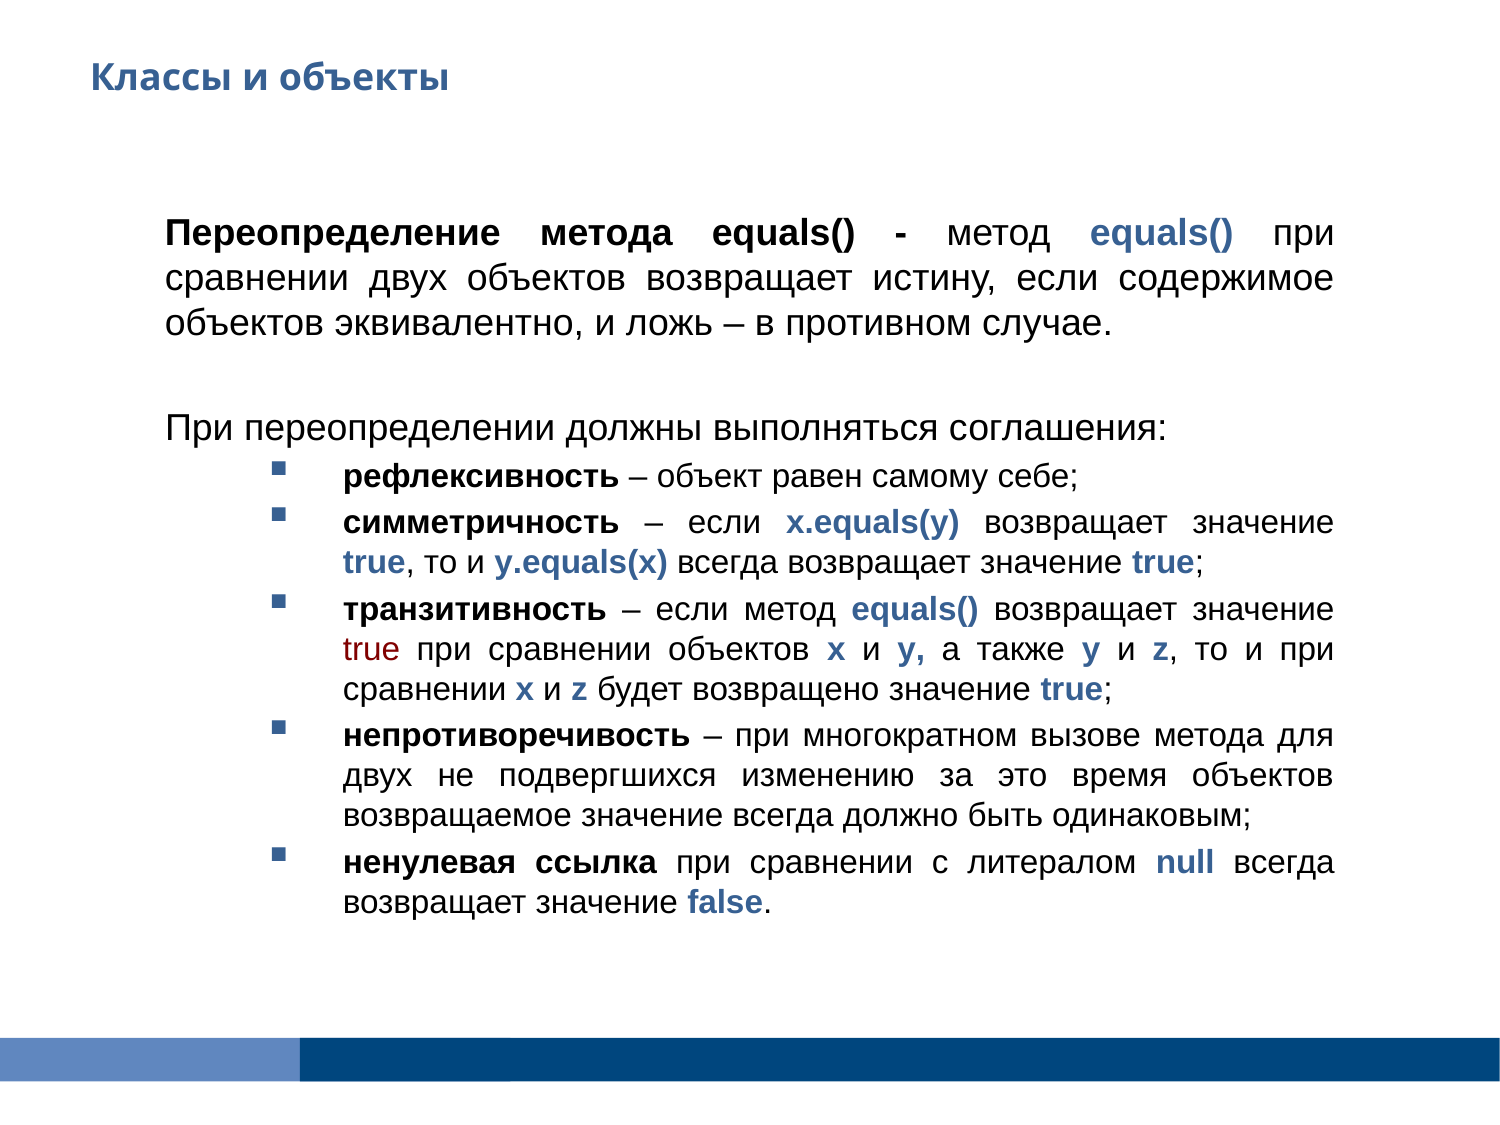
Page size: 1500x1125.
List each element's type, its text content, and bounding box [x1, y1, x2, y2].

text_box Переопределение метода equals() - метод equals() при сравнении двух объектов возвращает истину, если содержимое объектов эквивалентно, и ложь – в противном случае. При переопределении должны выполняться соглашения: рефлексивность – объект равен самому себе; симметричность – если x.equals(y) возвращает значение true, то и y.equals(x) всегда возвращает значение true; транзитивность – если метод equals() возвращает значение true при сравнении объектов x и y, а также y и z, то и при сравнении x и z будет возвращено значение true; непротиворечивость – при многократном вызове метода для двух не подвергшихся изменению за это время объектов возвращаемое значение всегда должно быть одинаковым; ненулевая ссылка при сравнении с литералом null всегда возвращает значение false. [149, 200, 1350, 988]
text_box Классы и объекты [74, 45, 1425, 163]
